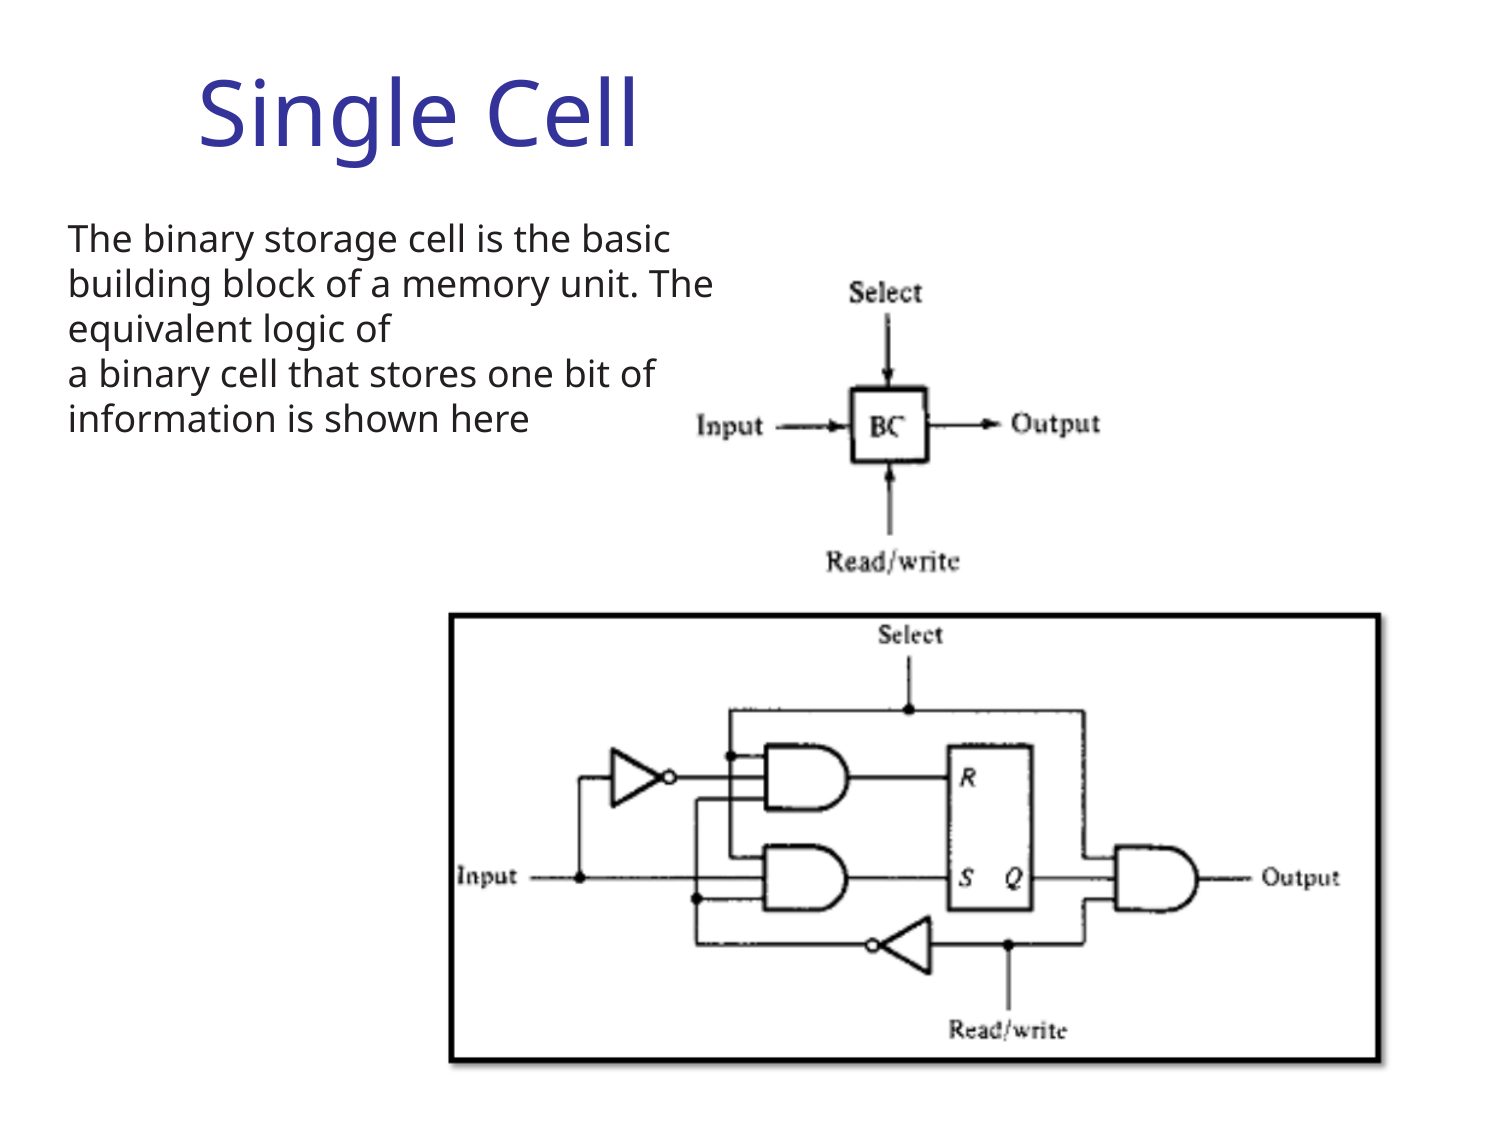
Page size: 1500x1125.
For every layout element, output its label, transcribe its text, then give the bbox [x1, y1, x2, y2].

picture [322, 270, 1467, 1079]
text_box The binary storage cell is the basic building block of a memory unit. The equivalent logic of a binary cell that stores one bit of information is shown here [53, 208, 803, 448]
title Single Cell [182, 0, 1462, 173]
